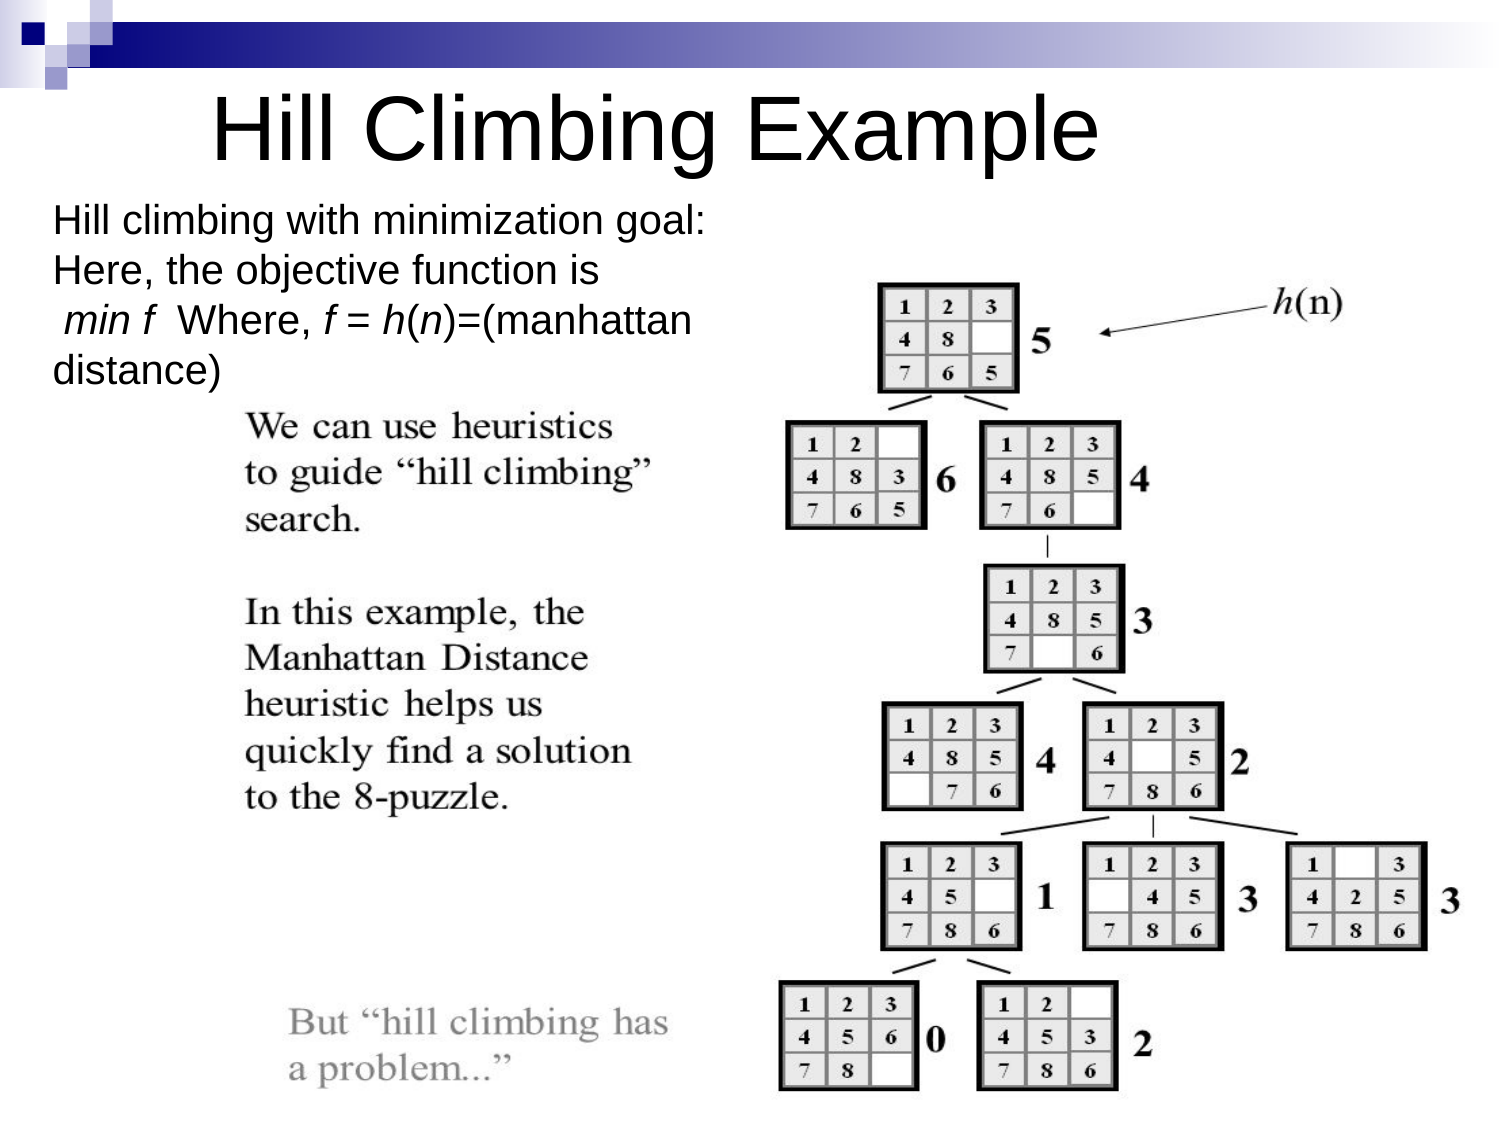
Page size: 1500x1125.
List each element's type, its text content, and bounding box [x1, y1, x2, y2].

text_box Hill climbing with minimization goal: Here, the objective function is min f Where, f = h(n)=(manhattan distance) [37, 185, 800, 401]
title Hill Climbing Example [195, 30, 1471, 218]
picture [196, 250, 1497, 1119]
